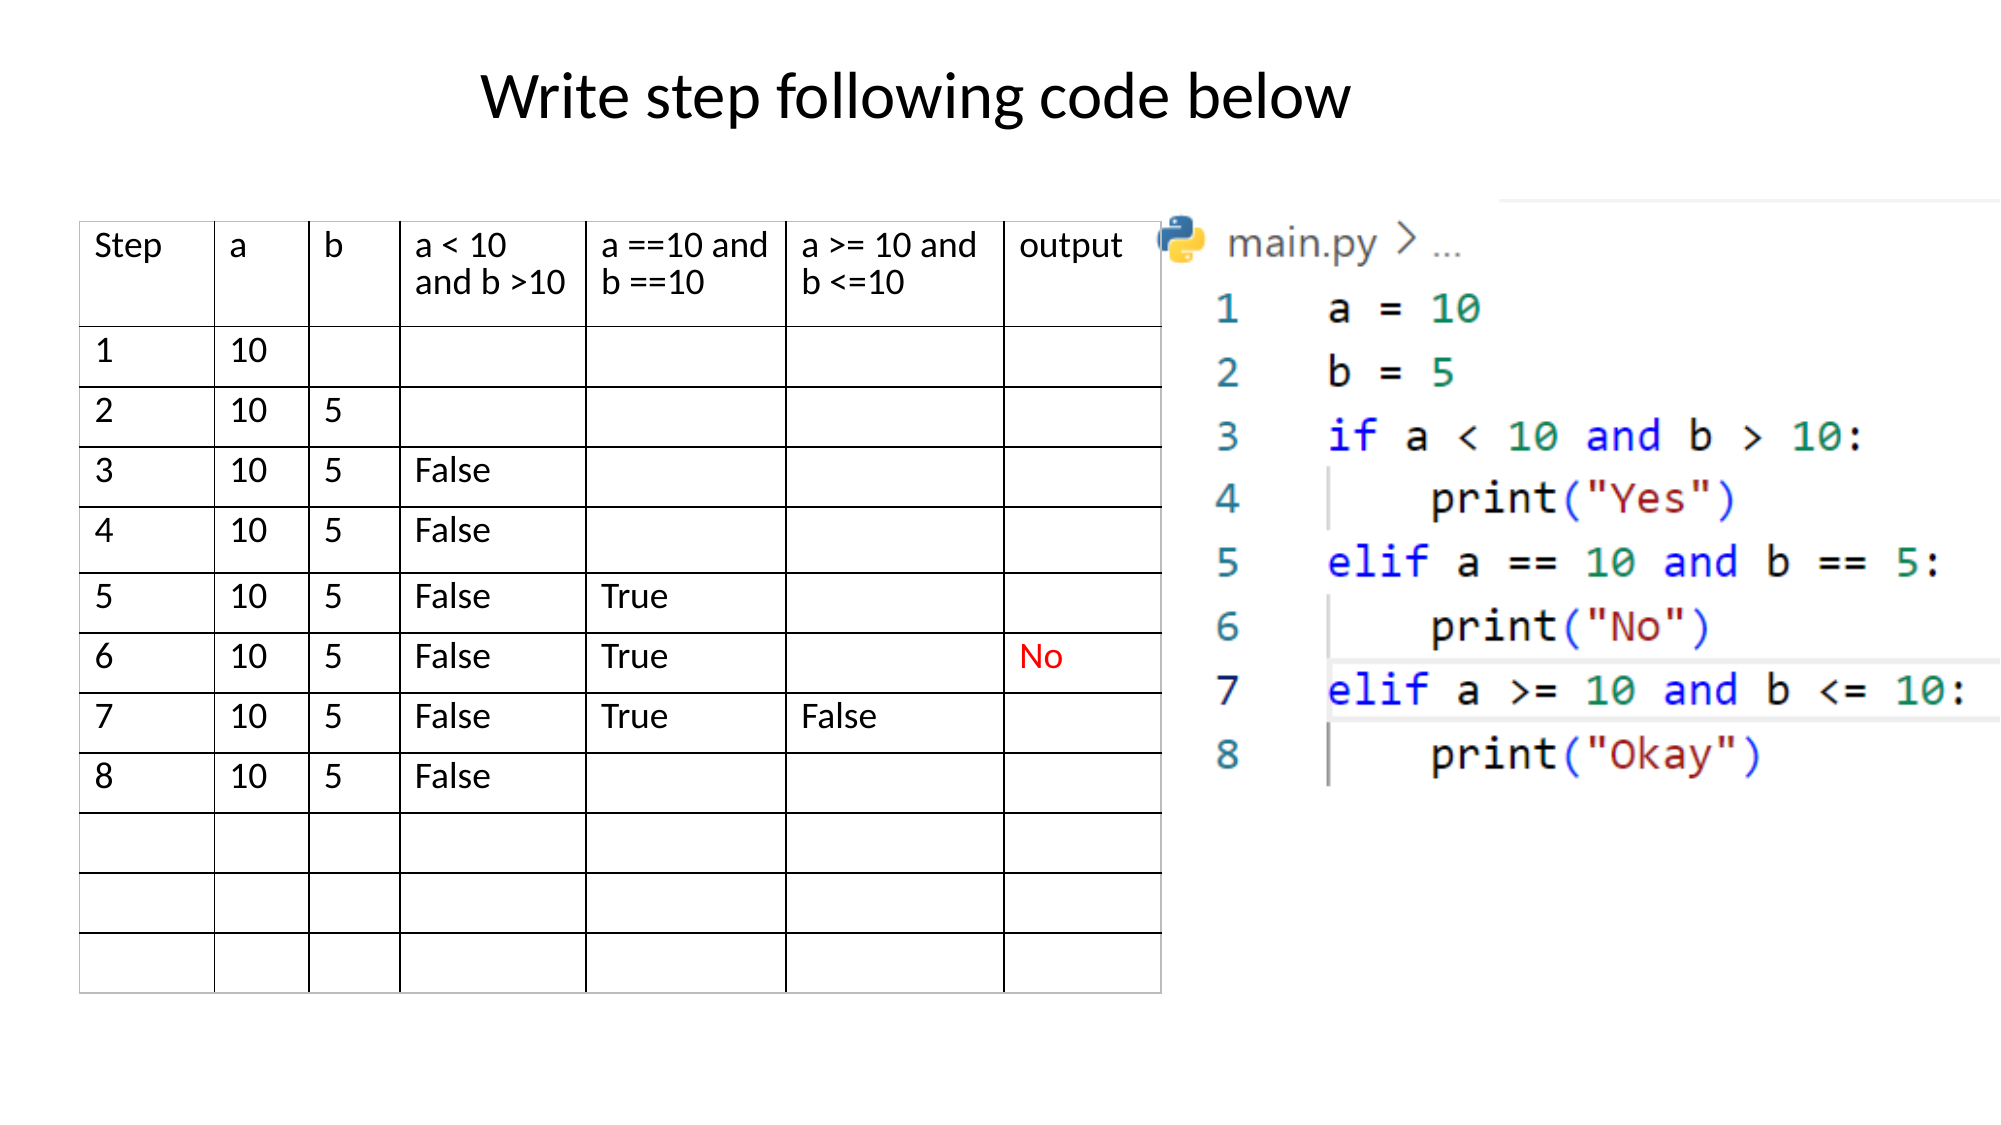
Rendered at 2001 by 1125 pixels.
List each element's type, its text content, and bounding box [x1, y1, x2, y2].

table_cell [310, 814, 399, 872]
table_cell [80, 934, 214, 992]
table_cell [401, 814, 585, 872]
table_cell 1 [80, 327, 214, 386]
table_cell 5 [310, 754, 399, 812]
table_cell [401, 934, 585, 992]
text_box Write step following code below [465, 44, 1368, 140]
table_cell True [587, 574, 785, 632]
table_cell [787, 754, 1003, 812]
table_cell 5 [310, 694, 399, 752]
table_cell True [587, 634, 785, 692]
table_cell False [401, 508, 585, 572]
table_cell [1005, 874, 1160, 932]
table_cell [215, 874, 308, 932]
table_cell [215, 814, 308, 872]
table_header a >= 10 and b <=10 [787, 222, 1003, 326]
table_cell 7 [80, 694, 214, 752]
table_cell [310, 934, 399, 992]
table_cell 5 [310, 574, 399, 632]
table_cell [787, 388, 1003, 446]
table_cell [587, 934, 785, 992]
table_cell [310, 327, 399, 386]
table_cell 10 [215, 508, 308, 572]
table_cell [587, 814, 785, 872]
table_cell 10 [215, 694, 308, 752]
table_cell [1005, 574, 1137, 632]
table_cell No [1005, 634, 1137, 692]
table_cell 10 [215, 388, 308, 446]
picture [1137, 199, 2000, 839]
table_cell [587, 508, 785, 572]
table_cell False [401, 574, 585, 632]
table_cell [401, 874, 585, 932]
table_header a < 10 and b >10 [401, 222, 585, 326]
table_cell [401, 388, 585, 446]
table_cell [787, 634, 1003, 692]
table_cell 5 [310, 448, 399, 506]
table_cell [401, 327, 585, 386]
table_cell 5 [310, 388, 399, 446]
table_cell [215, 934, 308, 992]
table_header a [215, 222, 308, 326]
table_cell 5 [310, 634, 399, 692]
table_cell False [401, 694, 585, 752]
table_cell 10 [215, 754, 308, 812]
table_cell [787, 448, 1003, 506]
table_cell 10 [215, 448, 308, 506]
table_cell 10 [215, 634, 308, 692]
table_cell [787, 574, 1003, 632]
table_cell 5 [310, 508, 399, 572]
table_cell 3 [80, 448, 214, 506]
table_header output [1005, 222, 1137, 326]
table_cell False [401, 634, 585, 692]
table_cell 8 [80, 754, 214, 812]
table_cell [1005, 694, 1137, 752]
table_cell [587, 448, 785, 506]
table_cell [80, 874, 214, 932]
table_cell False [401, 448, 585, 506]
table_cell [1005, 508, 1137, 572]
table_cell [1005, 388, 1137, 446]
table_cell 2 [80, 388, 214, 446]
table_header Step [80, 222, 214, 326]
table_cell [587, 754, 785, 812]
table_cell [587, 874, 785, 932]
table_cell False [787, 694, 1003, 752]
table_cell [787, 327, 1003, 386]
table_cell [787, 934, 1003, 992]
table_cell 4 [80, 508, 214, 572]
table_cell True [587, 694, 785, 752]
table_cell [1005, 814, 1160, 872]
table_cell [587, 327, 785, 386]
table_cell 10 [215, 574, 308, 632]
table_header b [310, 222, 399, 326]
table_cell [80, 814, 214, 872]
table_header a ==10 and b ==10 [587, 222, 785, 326]
table_cell [310, 874, 399, 932]
table_cell 10 [215, 327, 308, 386]
table_cell 5 [80, 574, 214, 632]
table_cell [787, 814, 1003, 872]
table_cell [787, 874, 1003, 932]
table_cell [587, 388, 785, 446]
table_cell 6 [80, 634, 214, 692]
table_cell [1005, 934, 1160, 992]
table_cell [787, 508, 1003, 572]
table_cell [1005, 327, 1137, 386]
table_cell [1005, 448, 1137, 506]
table_cell False [401, 754, 585, 812]
table_cell [1005, 754, 1137, 812]
